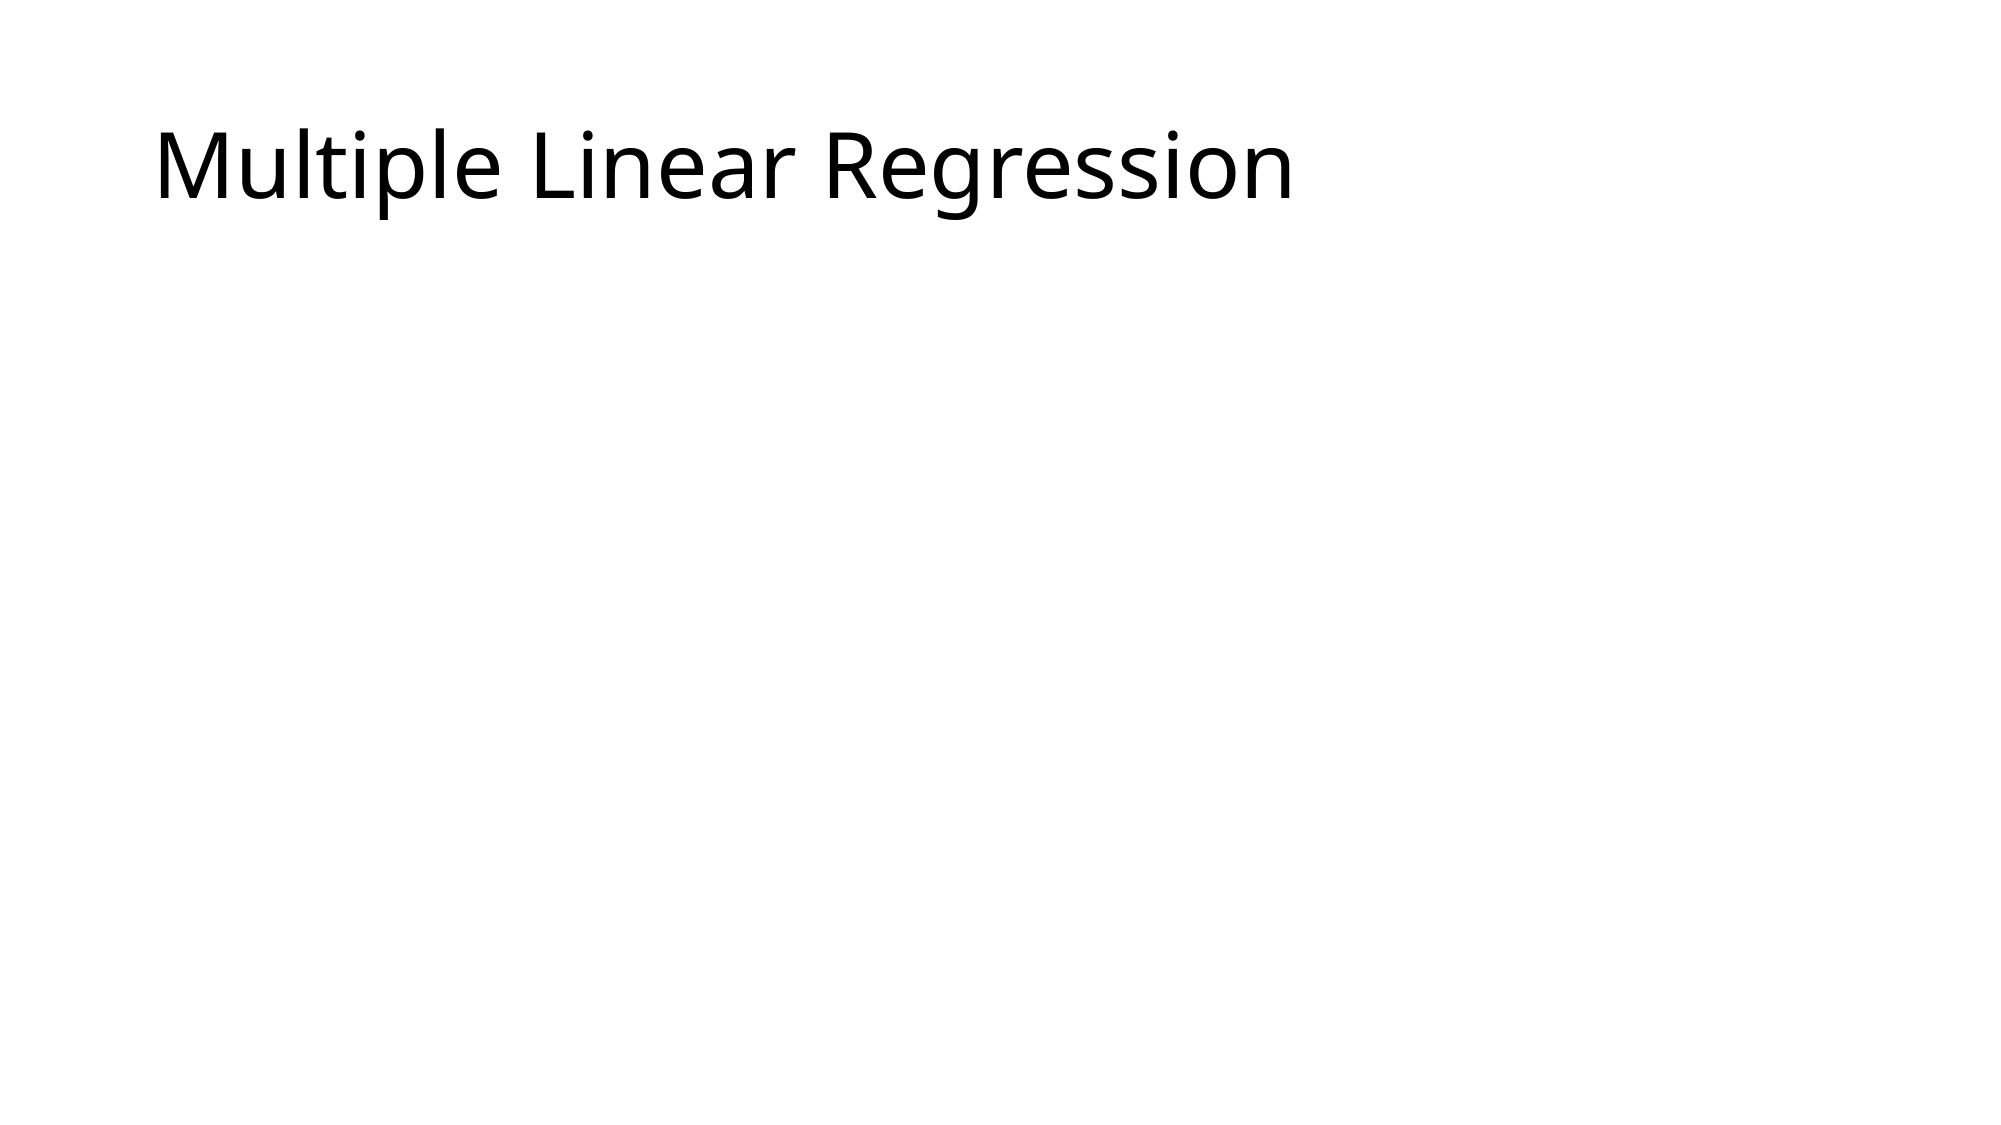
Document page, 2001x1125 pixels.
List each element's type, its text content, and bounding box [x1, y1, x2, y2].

title Multiple Linear Regression [137, 59, 1863, 278]
